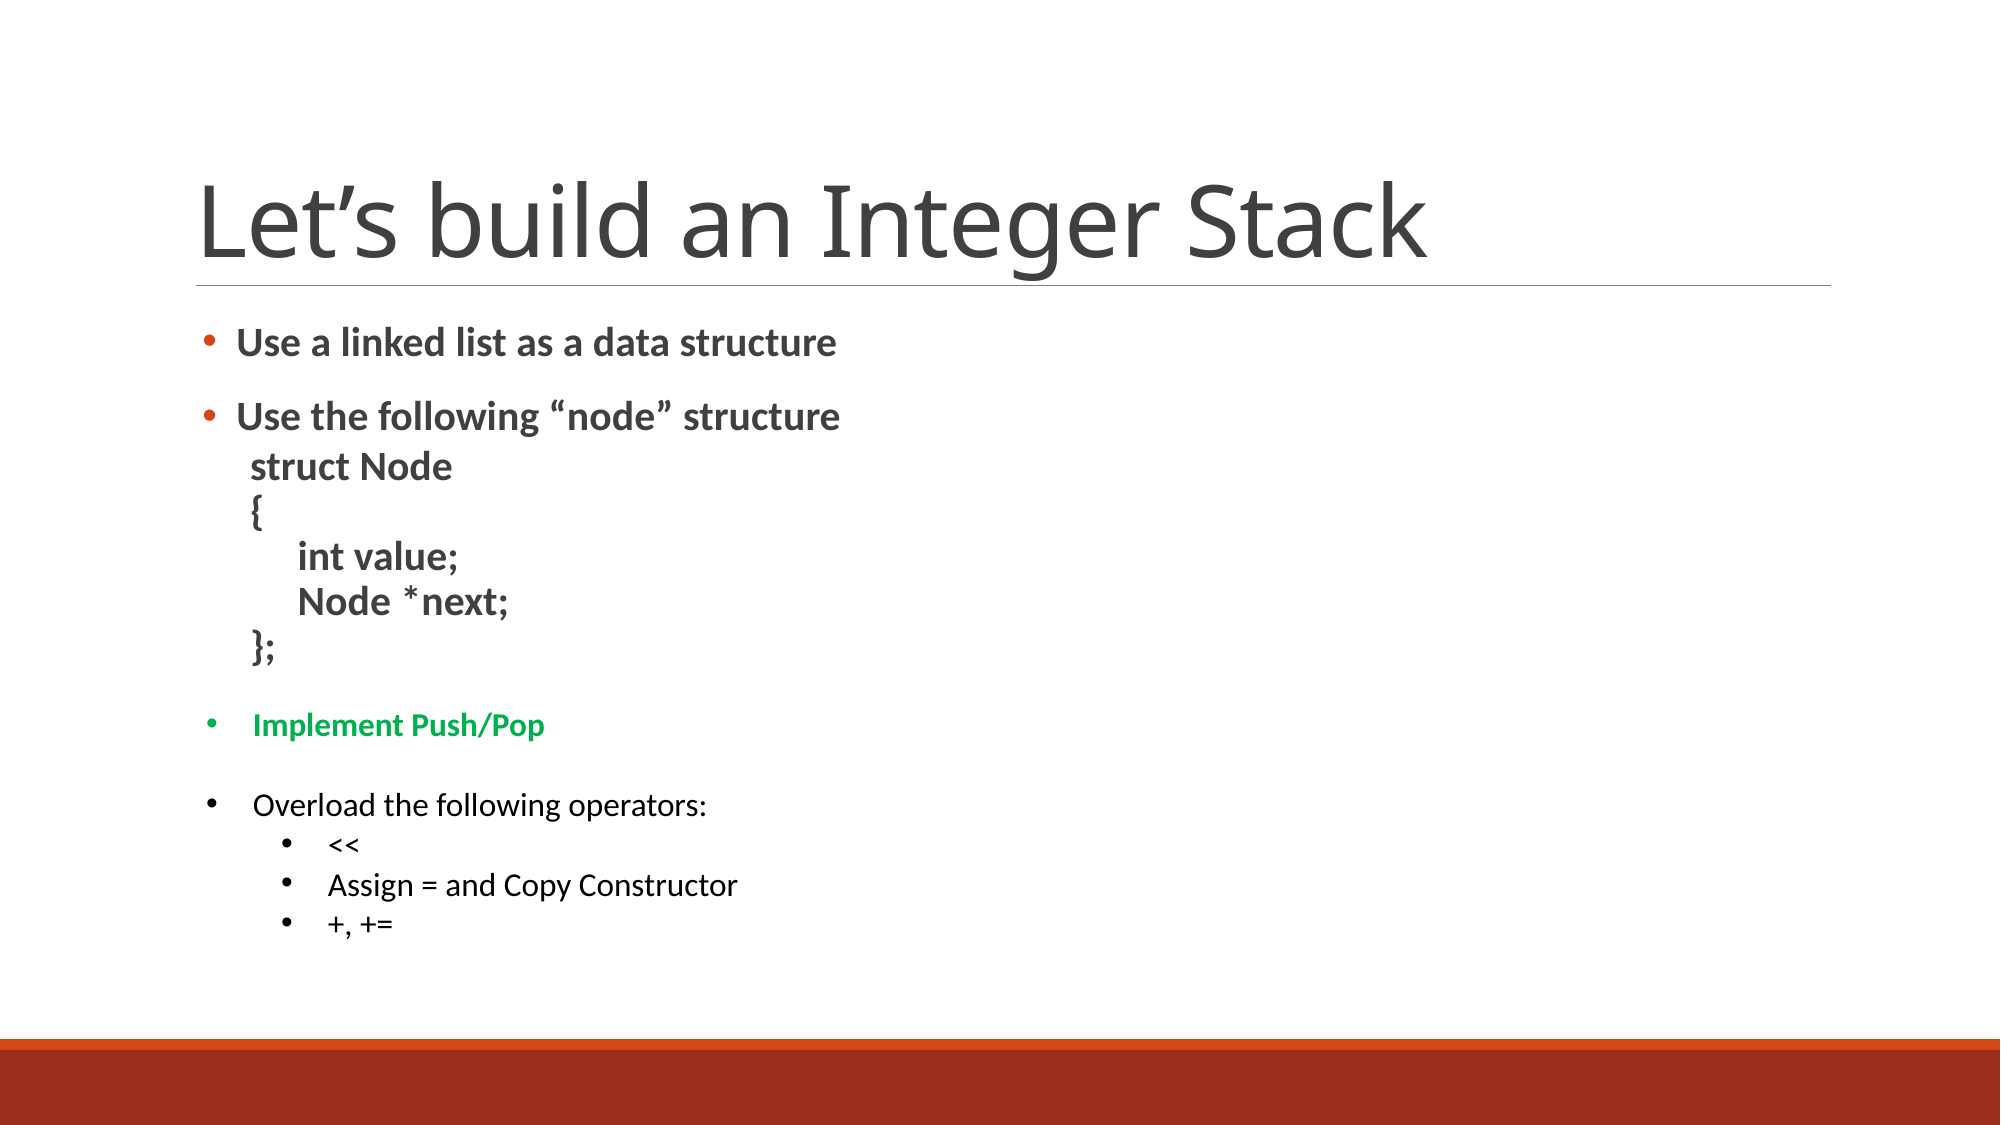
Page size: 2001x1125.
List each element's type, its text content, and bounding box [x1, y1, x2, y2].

title Let’s build an Integer Stack [180, 47, 1830, 285]
list Use a linked list as a data structure Use the following “node” structure struct Node { int value; Node *next; }; [202, 313, 1853, 688]
text_box Implement Push/Pop Overload the following operators: << Assign = and Copy Constructor +, += [191, 695, 830, 950]
